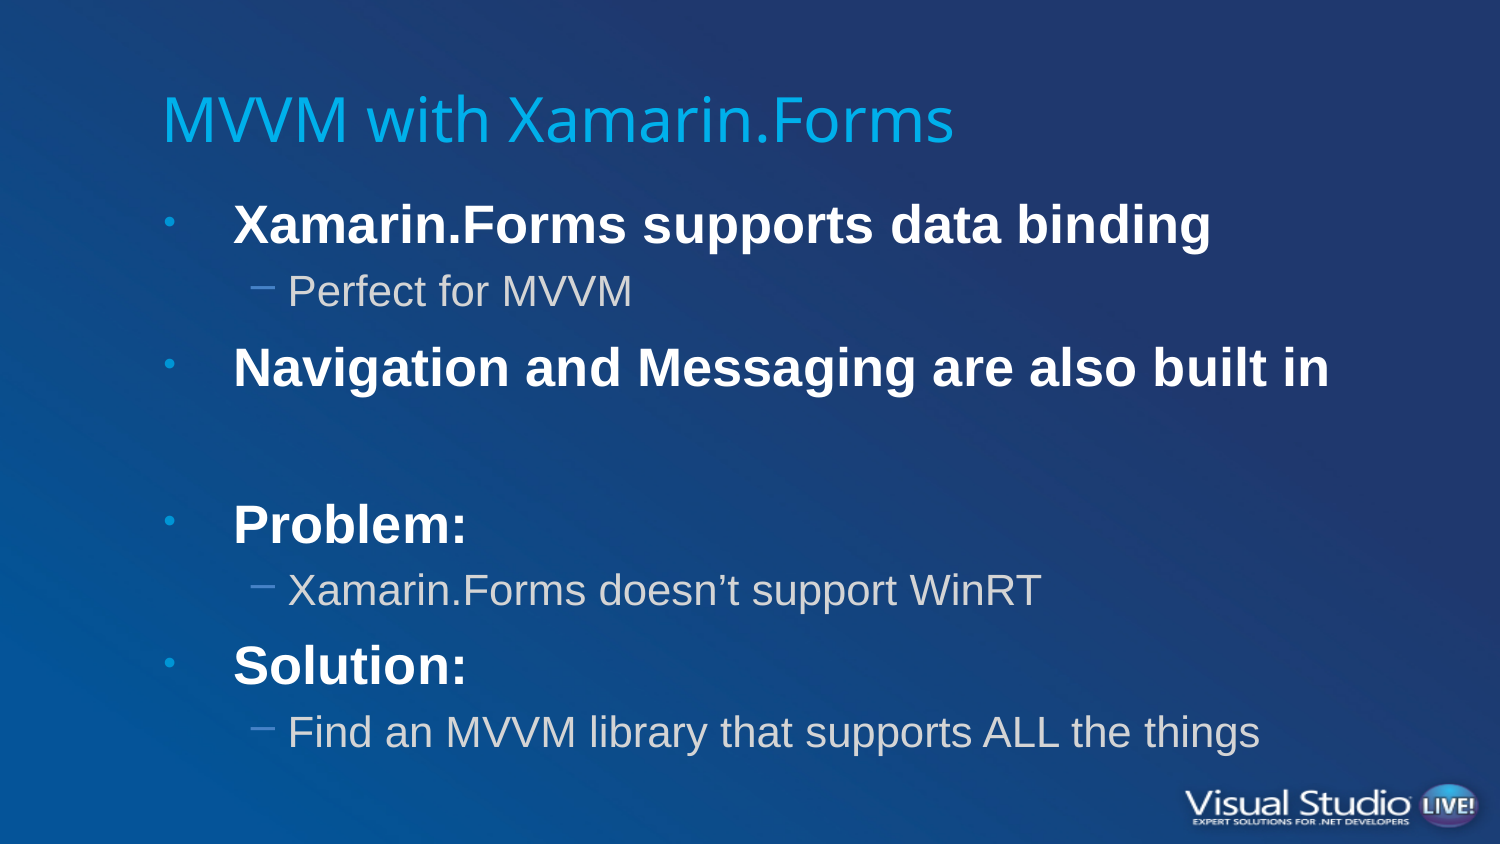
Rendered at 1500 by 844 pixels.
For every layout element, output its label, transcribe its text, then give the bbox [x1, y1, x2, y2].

list Xamarin.Forms supports data binding Perfect for MVVM Navigation and Messaging are also built in Problem: Xamarin.Forms doesn’t support WinRT Solution: Find an MVVM library that supports ALL the things [147, 182, 1357, 770]
title MVVM with Xamarin.Forms [146, 16, 1356, 163]
picture [0, 0, 1500, 844]
